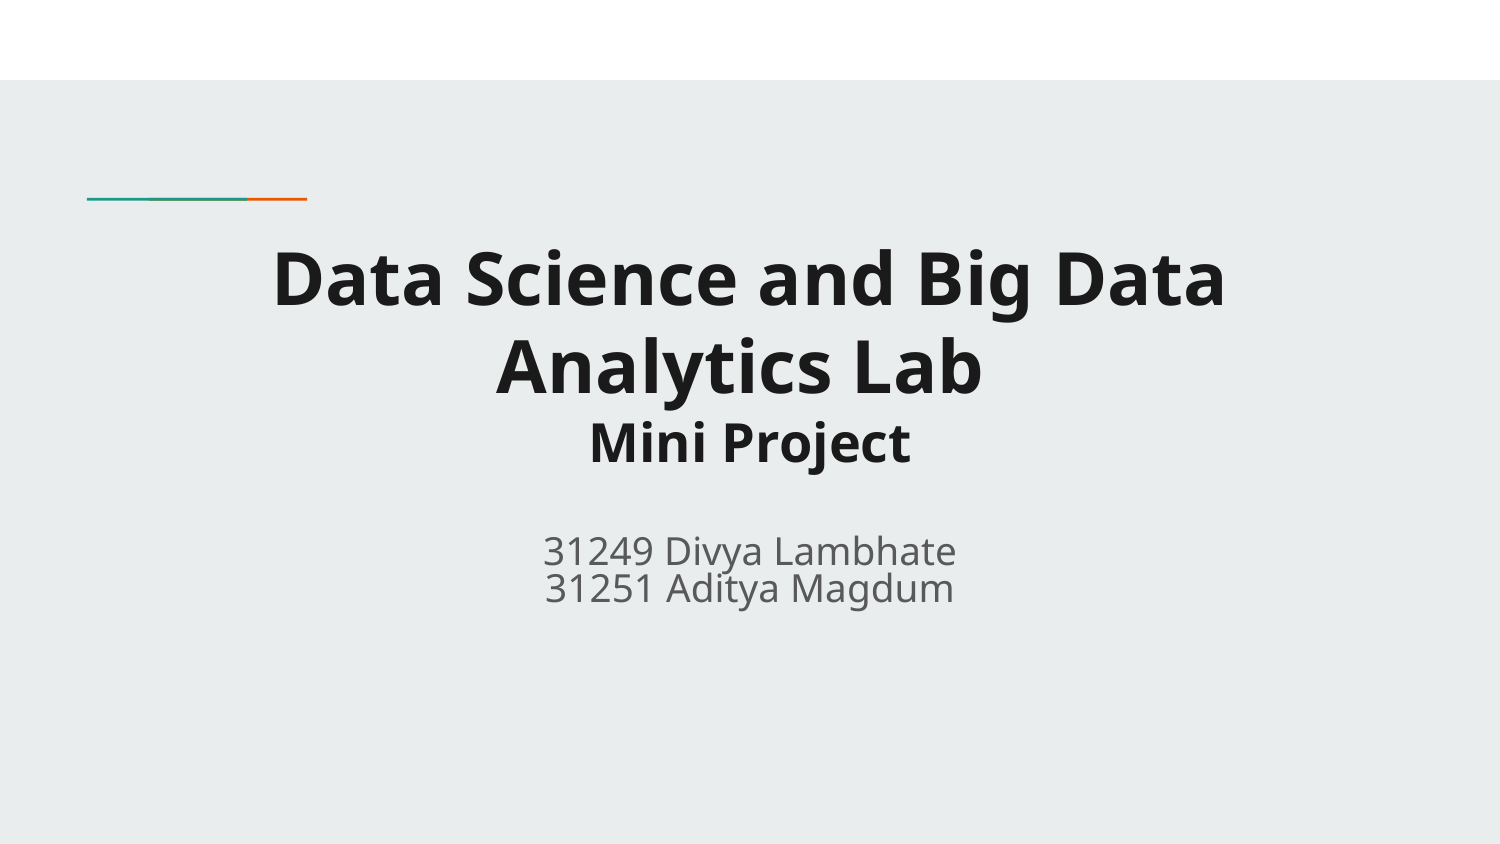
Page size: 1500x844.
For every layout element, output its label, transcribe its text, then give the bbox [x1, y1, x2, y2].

subtitle 31249 Divya Lambhate 31251 Aditya Magdum [119, 520, 1381, 610]
title Data Science and Big Data Analytics Lab Mini Project [119, 216, 1381, 490]
